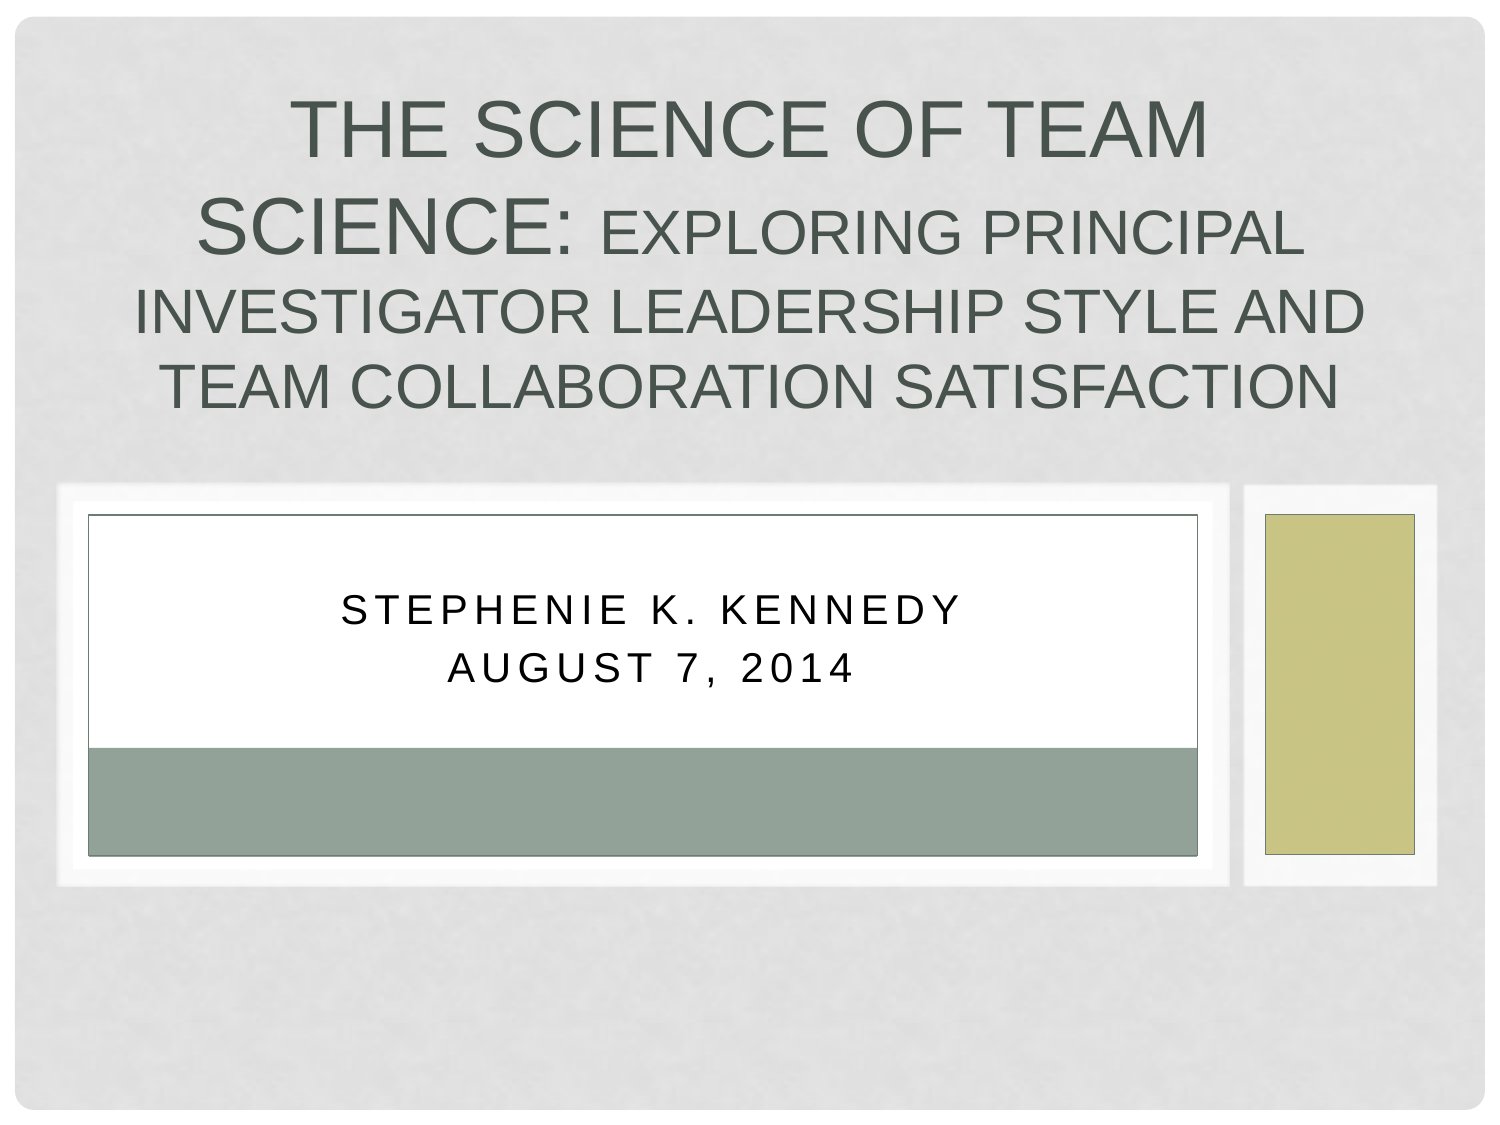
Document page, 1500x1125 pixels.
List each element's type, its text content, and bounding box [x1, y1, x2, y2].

subtitle Stephenie K. Kennedy August 7, 2014 [125, 575, 1175, 713]
title The Science of Team Science: Exploring Principal Investigator Leadership Style and Team Collaboration Satisfaction [112, 62, 1388, 429]
